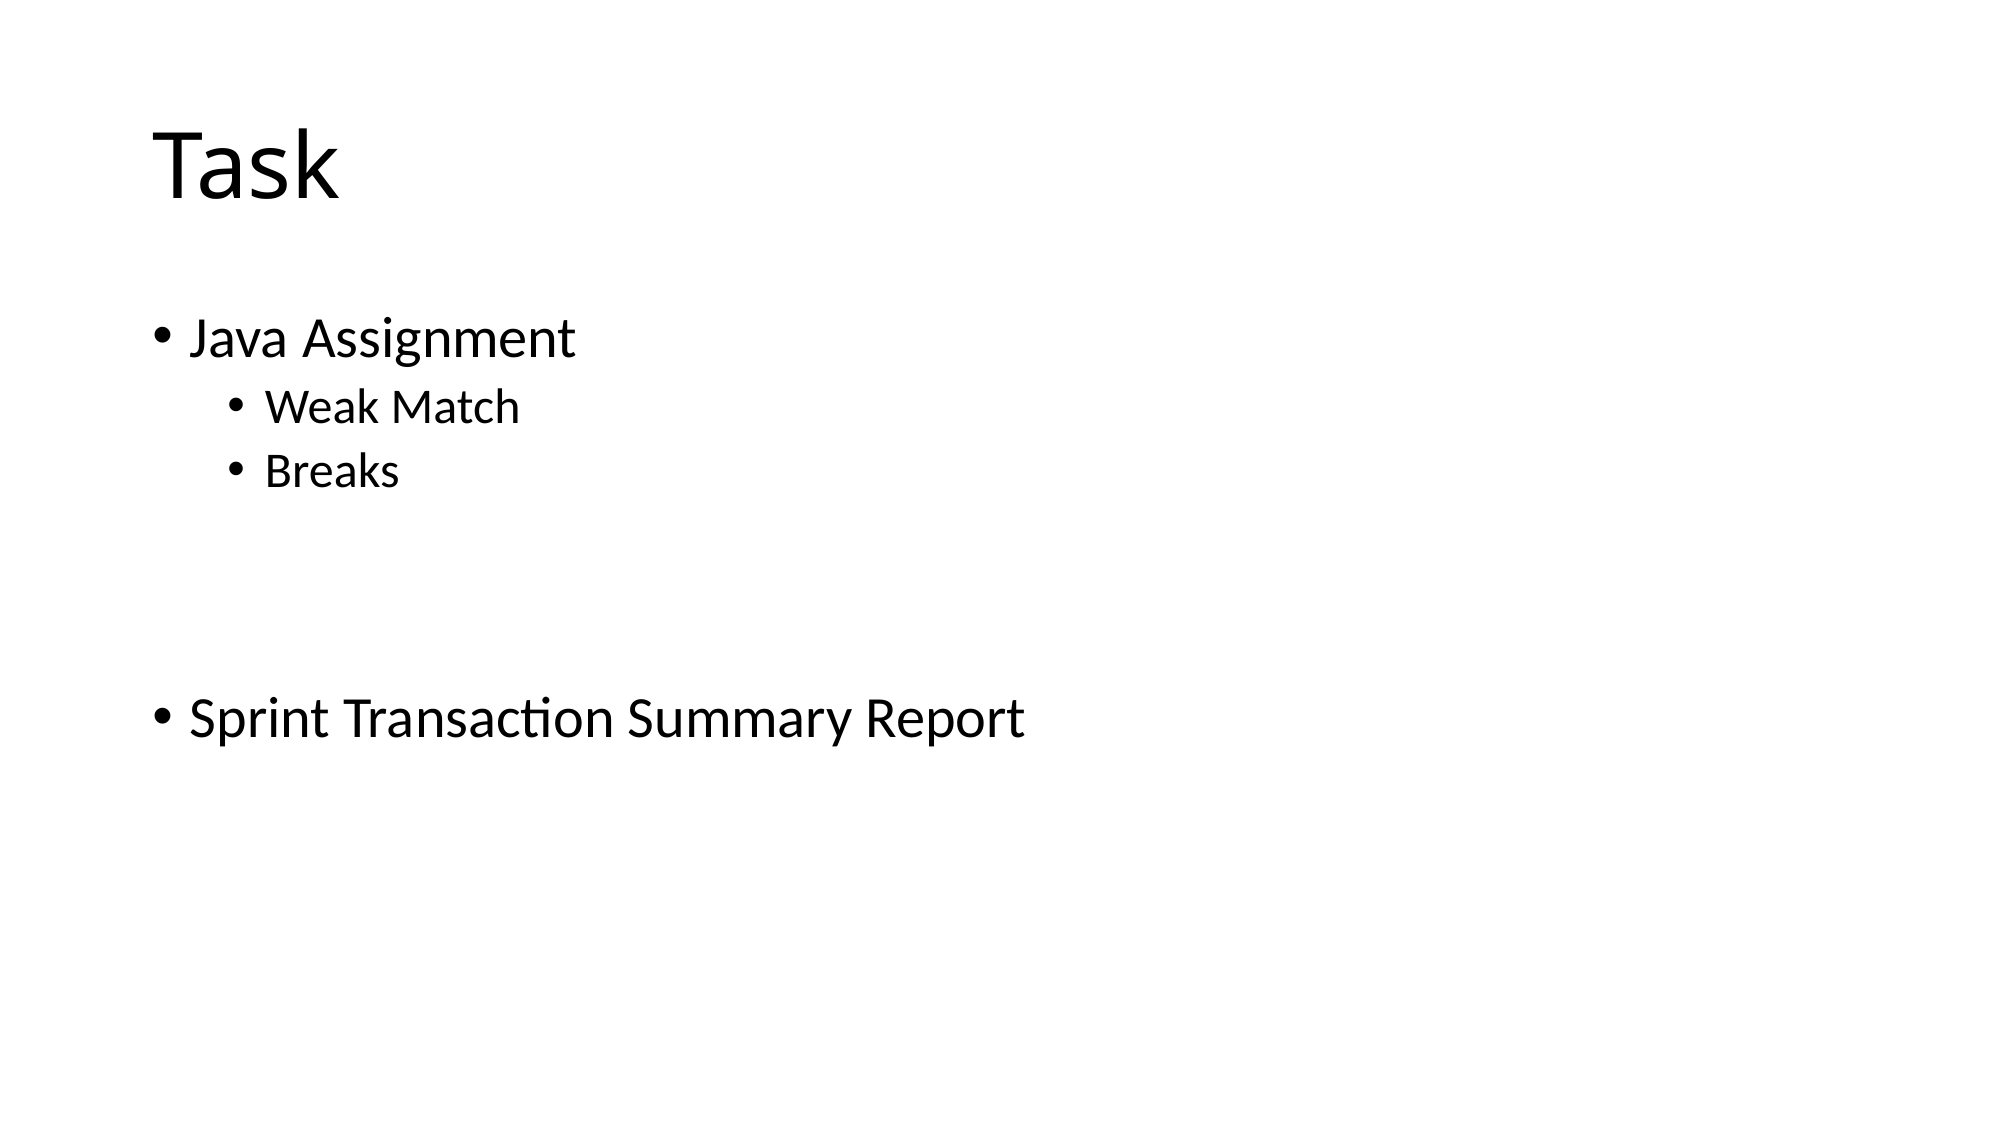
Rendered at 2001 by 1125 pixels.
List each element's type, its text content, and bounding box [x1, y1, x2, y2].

title Task [137, 59, 1863, 278]
list Java Assignment Weak Match Breaks Sprint Transaction Summary Report [137, 299, 1863, 1014]
